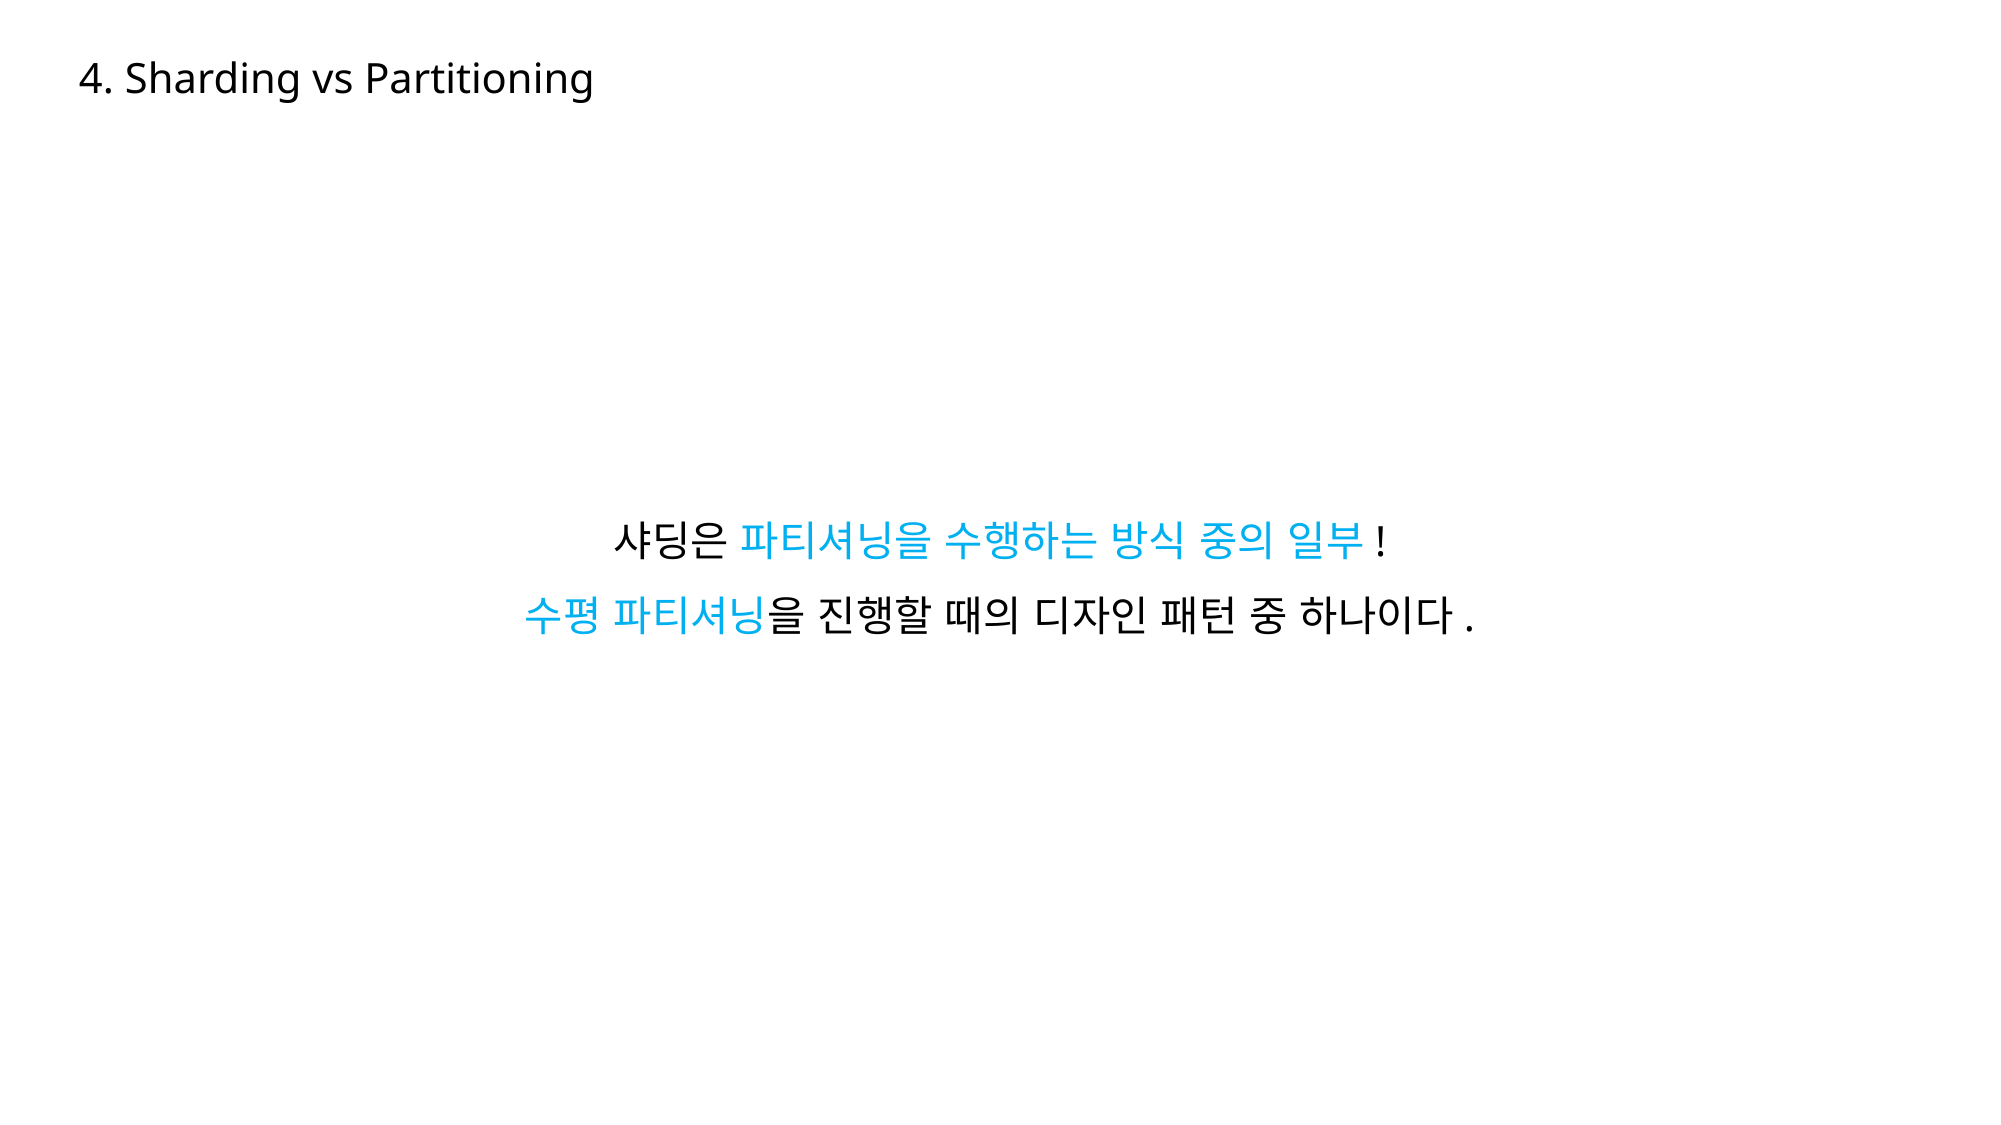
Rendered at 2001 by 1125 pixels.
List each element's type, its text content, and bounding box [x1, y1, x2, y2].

text_box 샤딩은 파티셔닝을 수행하는 방식 중의 일부! 수평 파티셔닝을 진행할 때의 디자인 패턴 중 하나이다. [364, 482, 1636, 648]
text_box 4. Sharding vs Partitioning [64, 44, 611, 110]
